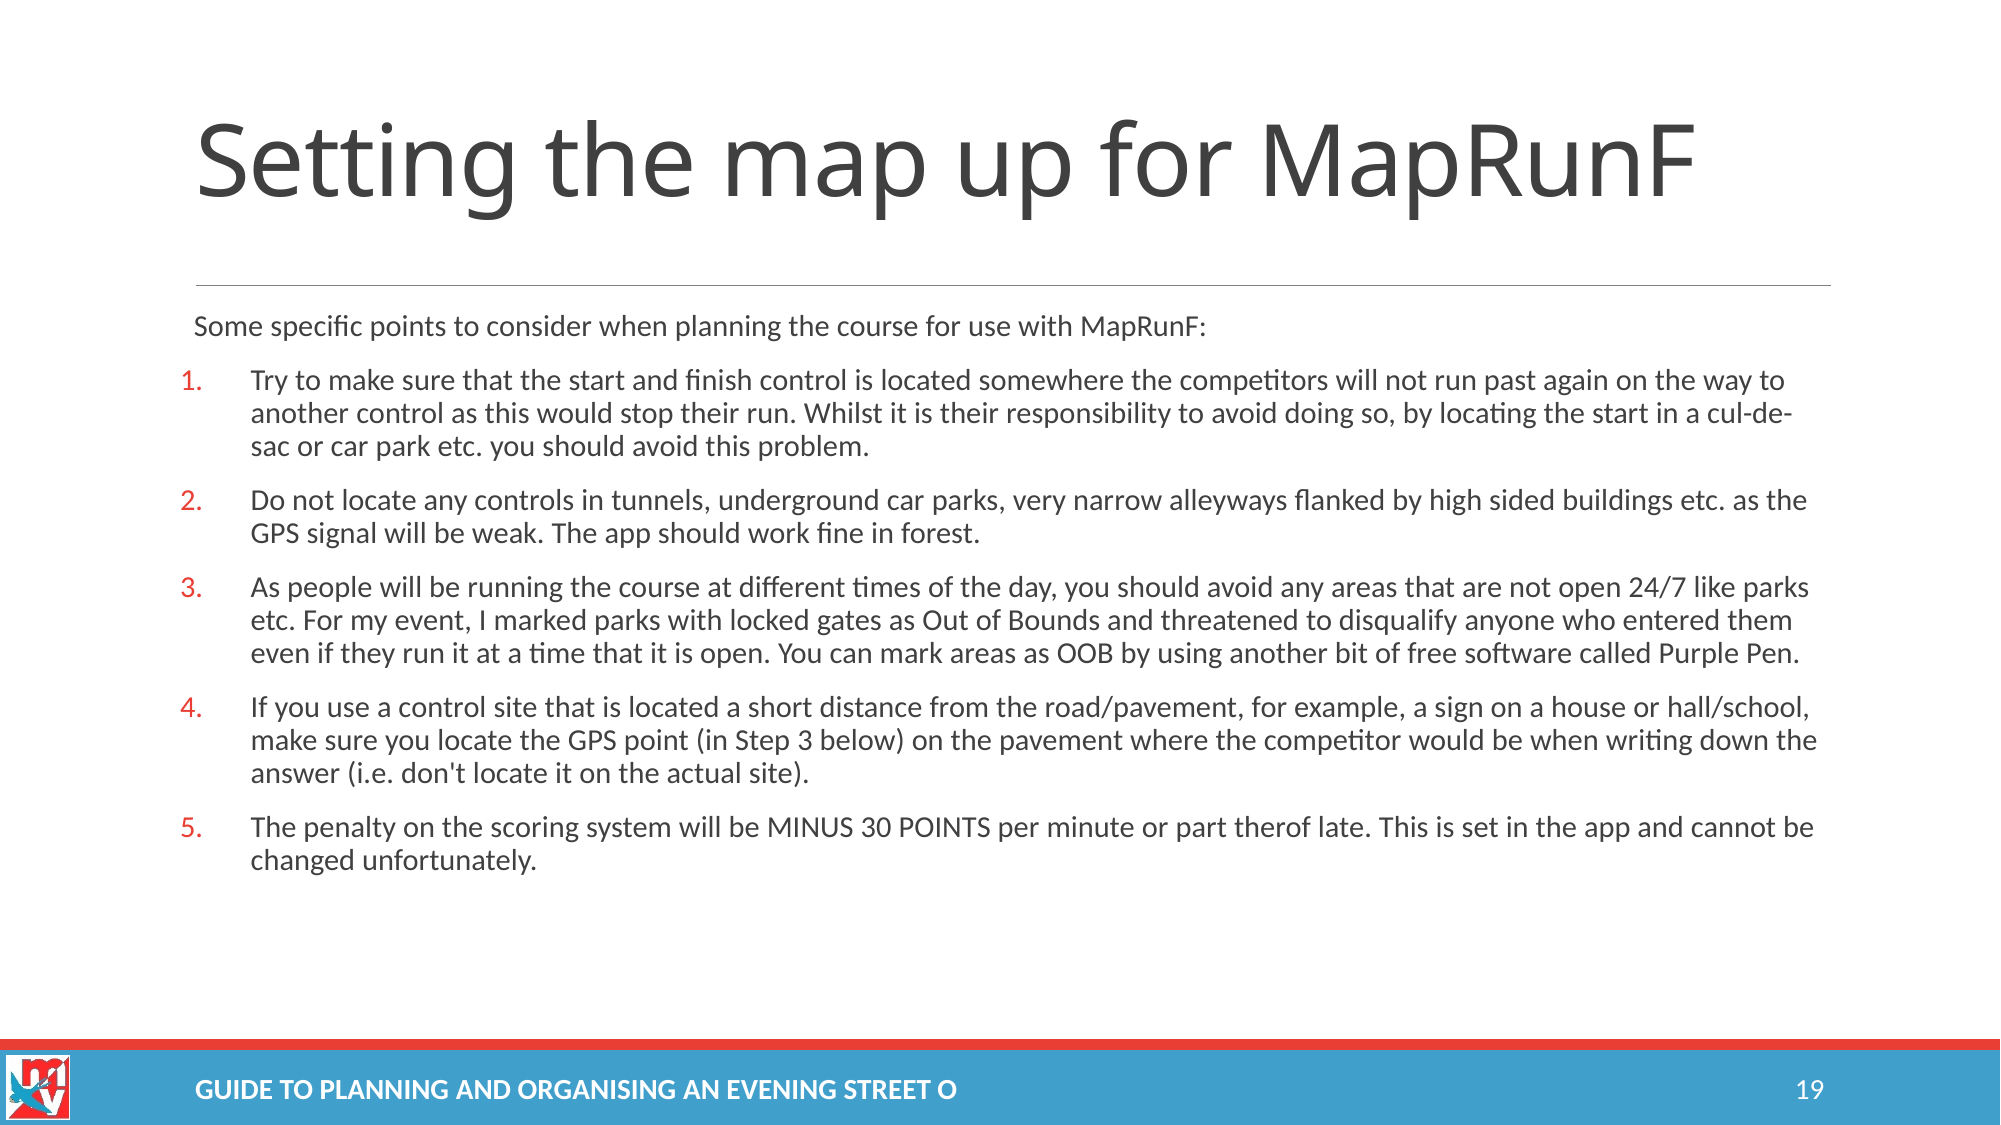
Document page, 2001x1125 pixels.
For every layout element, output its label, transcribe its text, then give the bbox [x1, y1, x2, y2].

list Some specific points to consider when planning the course for use with MapRunF: Try to make sure that the start and finish control is located somewhere the competitors will not run past again on the way to another control as this would stop their run. Whilst it is their responsibility to avoid doing so, by locating the start in a cul-de-sac or car park etc. you should avoid this problem. Do not locate any controls in tunnels, underground car parks, very narrow alleyways flanked by high sided buildings etc. as the GPS signal will be weak. The app should work fine in forest. As people will be running the course at different times of the day, you should avoid any areas that are not open 24/7 like parks etc. For my event, I marked parks with locked gates as Out of Bounds and threatened to disqualify anyone who entered them even if they run it at a time that it is open. You can mark areas as OOB by using another bit of free software called Purple Pen. If you use a control site that is located a short distance from the road/pavement, for example, a sign on a house or hall/school, make sure you locate the GPS point (in Step 3 below) on the pavement where the competitor would be when writing down the answer (i.e. don't locate it on the actual site). The penalty on the scoring system will be MINUS 30 POINTS per minute or part therof late. This is set in the app and cannot be changed unfortunately. [180, 302, 1830, 963]
footer Guide to planning and organising an Evening Street O [180, 1057, 1396, 1118]
slide_number 19 [1624, 1057, 1840, 1118]
picture [6, 1055, 70, 1120]
title Setting the map up for MapRunF [180, 47, 1830, 285]
